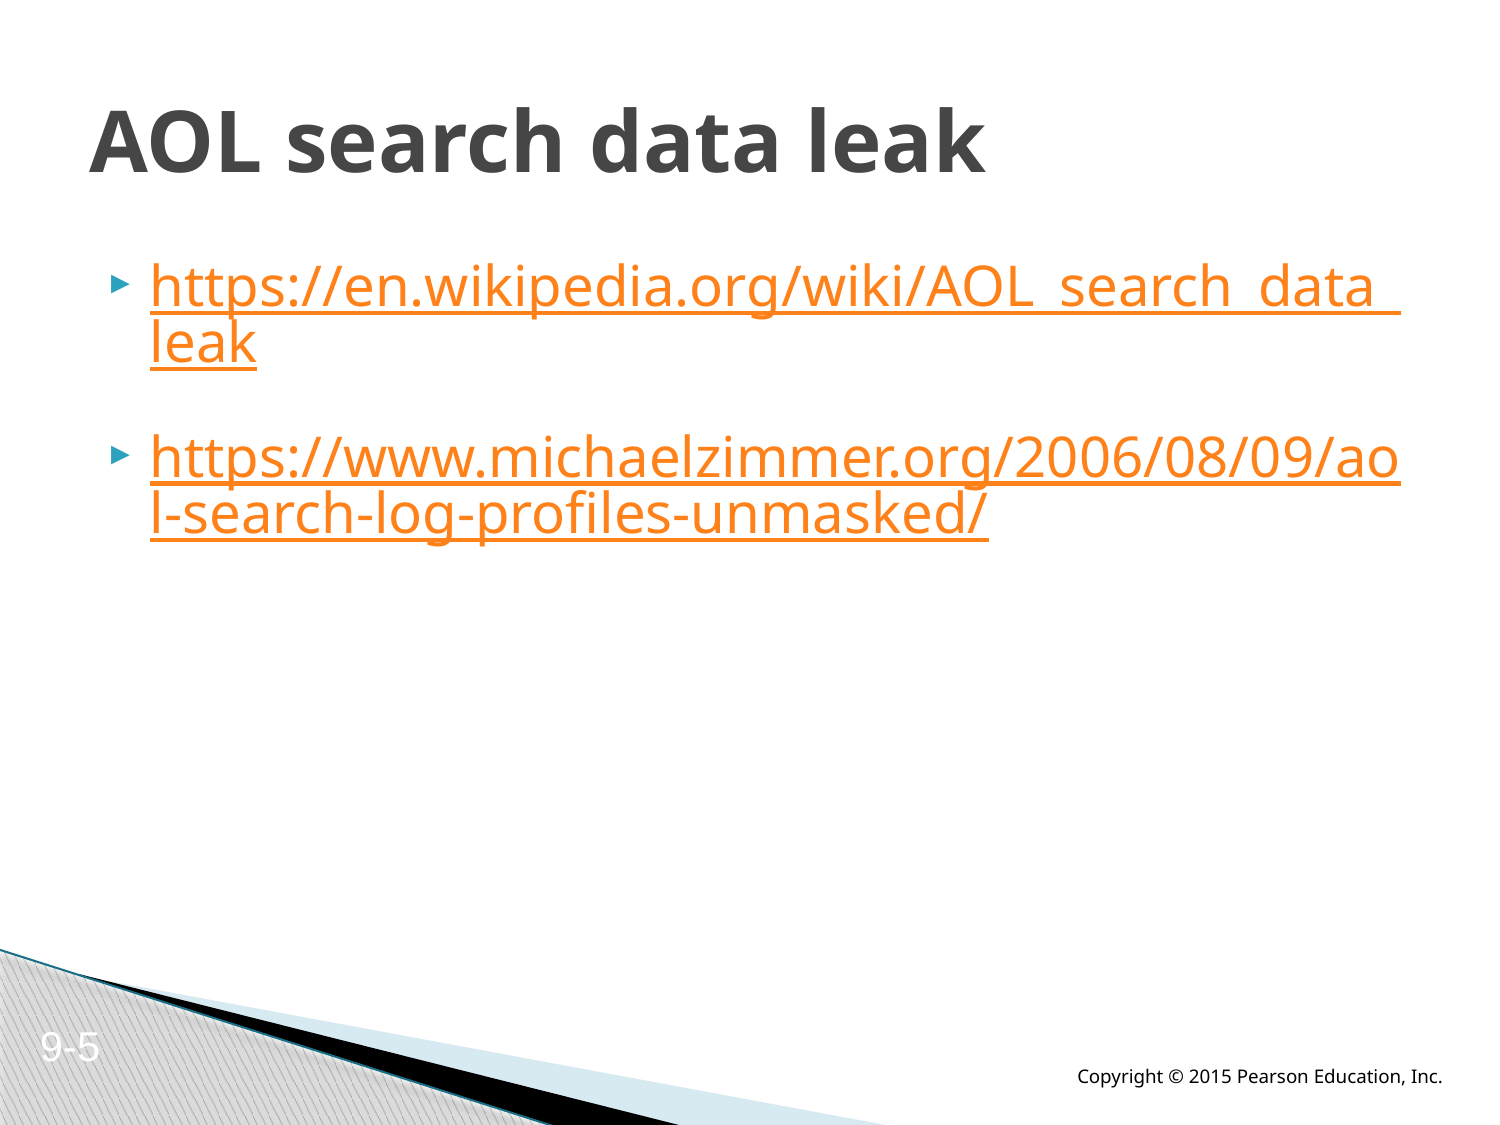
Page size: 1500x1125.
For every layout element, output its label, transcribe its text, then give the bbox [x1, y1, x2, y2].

list https://en.wikipedia.org/wiki/AOL_search_data_leak https://www.michaelzimmer.org/2006/08/09/aol-search-log-profiles-unmasked/ [75, 242, 1425, 986]
title AOL search data leak [75, 45, 1425, 233]
slide_number 9-5 [24, 1012, 163, 1088]
